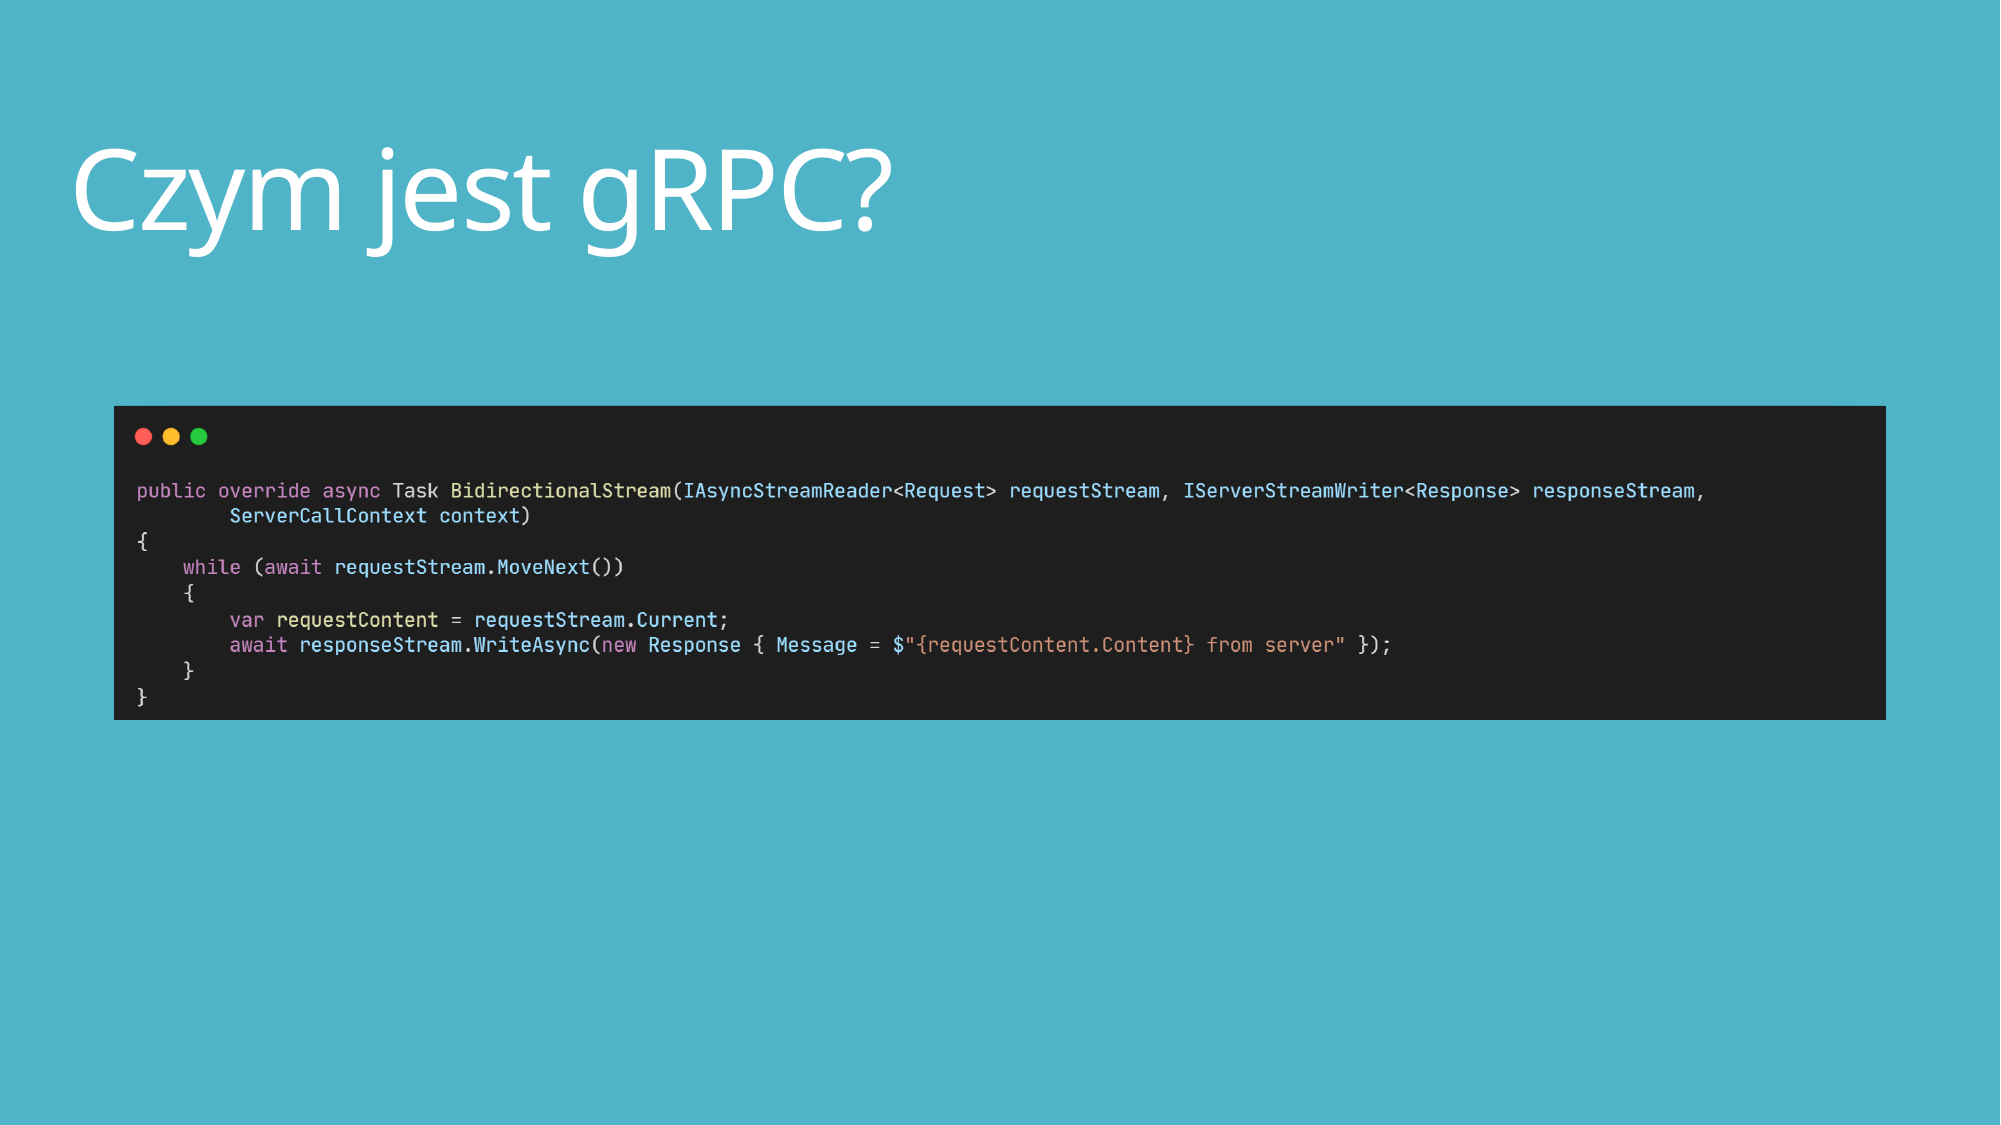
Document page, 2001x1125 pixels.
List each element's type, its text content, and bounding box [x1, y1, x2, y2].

title Czym jest gRPC? [54, 60, 1823, 333]
picture [113, 405, 1886, 720]
